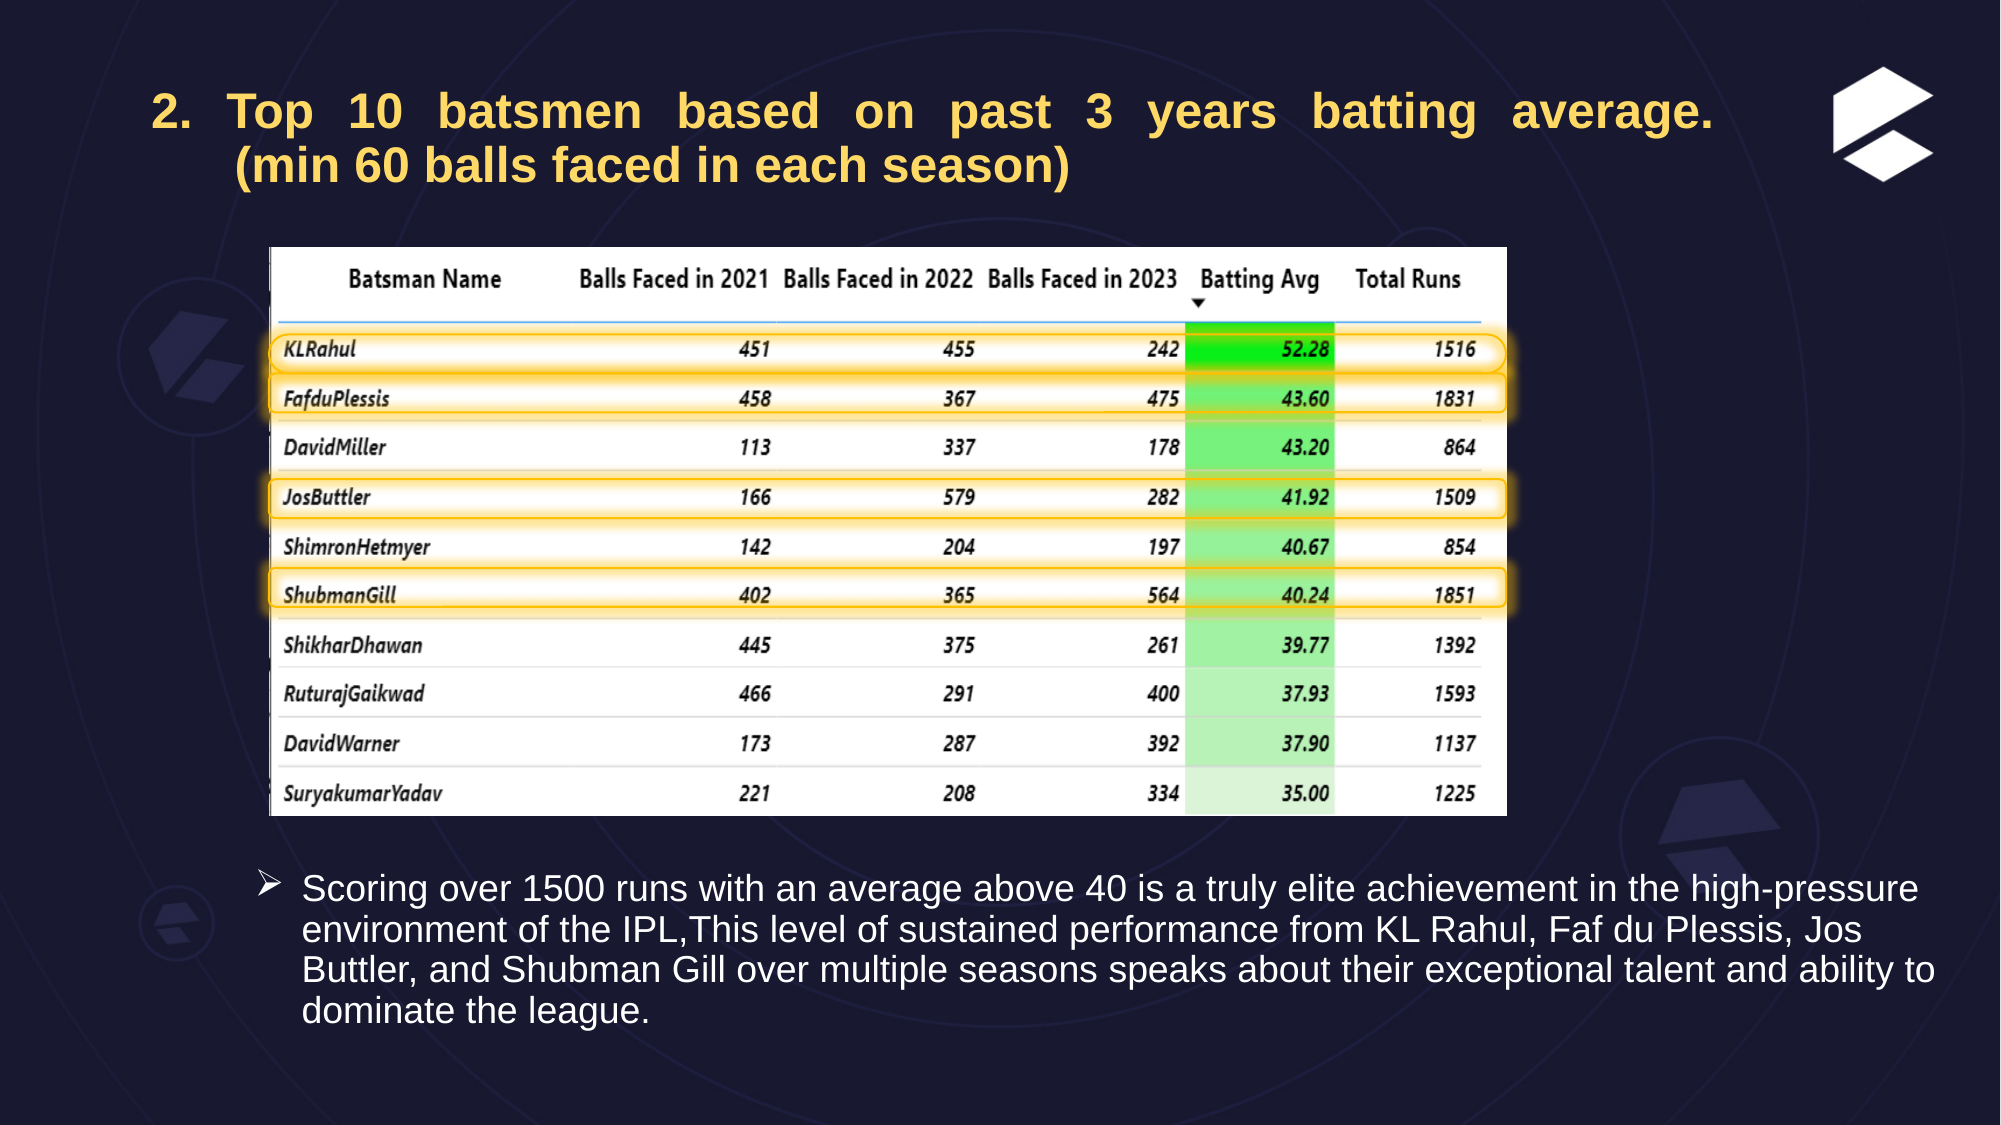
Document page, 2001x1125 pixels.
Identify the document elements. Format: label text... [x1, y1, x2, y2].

subtitle Scoring over 1500 runs with an average above 40 is a truly elite achievement in the high-pressure environment of the IPL,This level of sustained performance from KL Rahul, Faf du Plessis, Jos Buttler, and Shubman Gill over multiple seasons speaks about their exceptional talent and ability to dominate the league. [239, 861, 1986, 1043]
title 2. Top 10 batsmen based on past 3 years batting average. (min 60 balls faced in each season) [136, 48, 1764, 202]
picture [0, 0, 2001, 1125]
